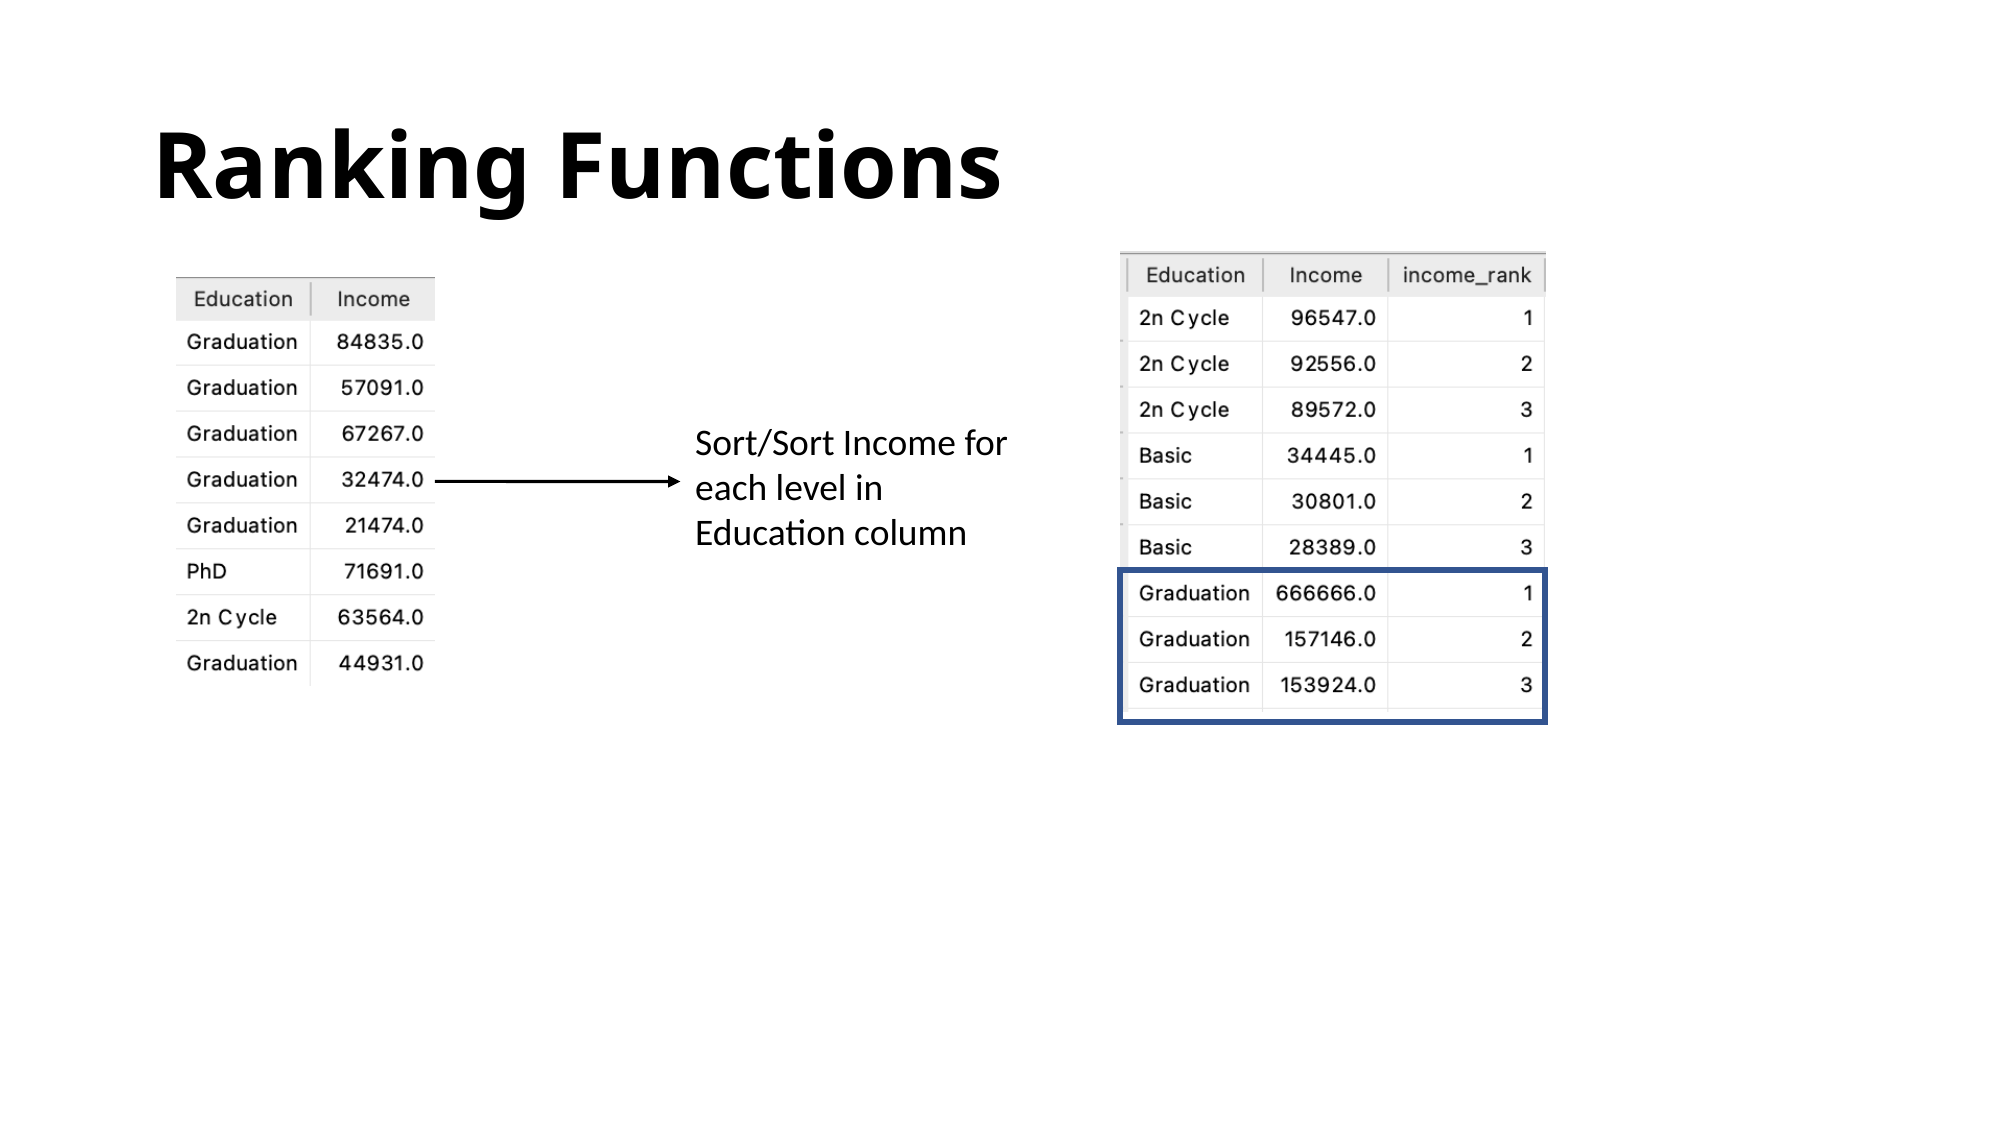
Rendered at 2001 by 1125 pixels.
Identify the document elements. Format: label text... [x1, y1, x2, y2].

picture [176, 277, 435, 686]
text_box Sort/Sort Income for each level in Education column [680, 410, 1046, 561]
title Ranking Functions [137, 59, 1863, 278]
text_box [1119, 569, 1546, 723]
picture [1120, 251, 1546, 712]
